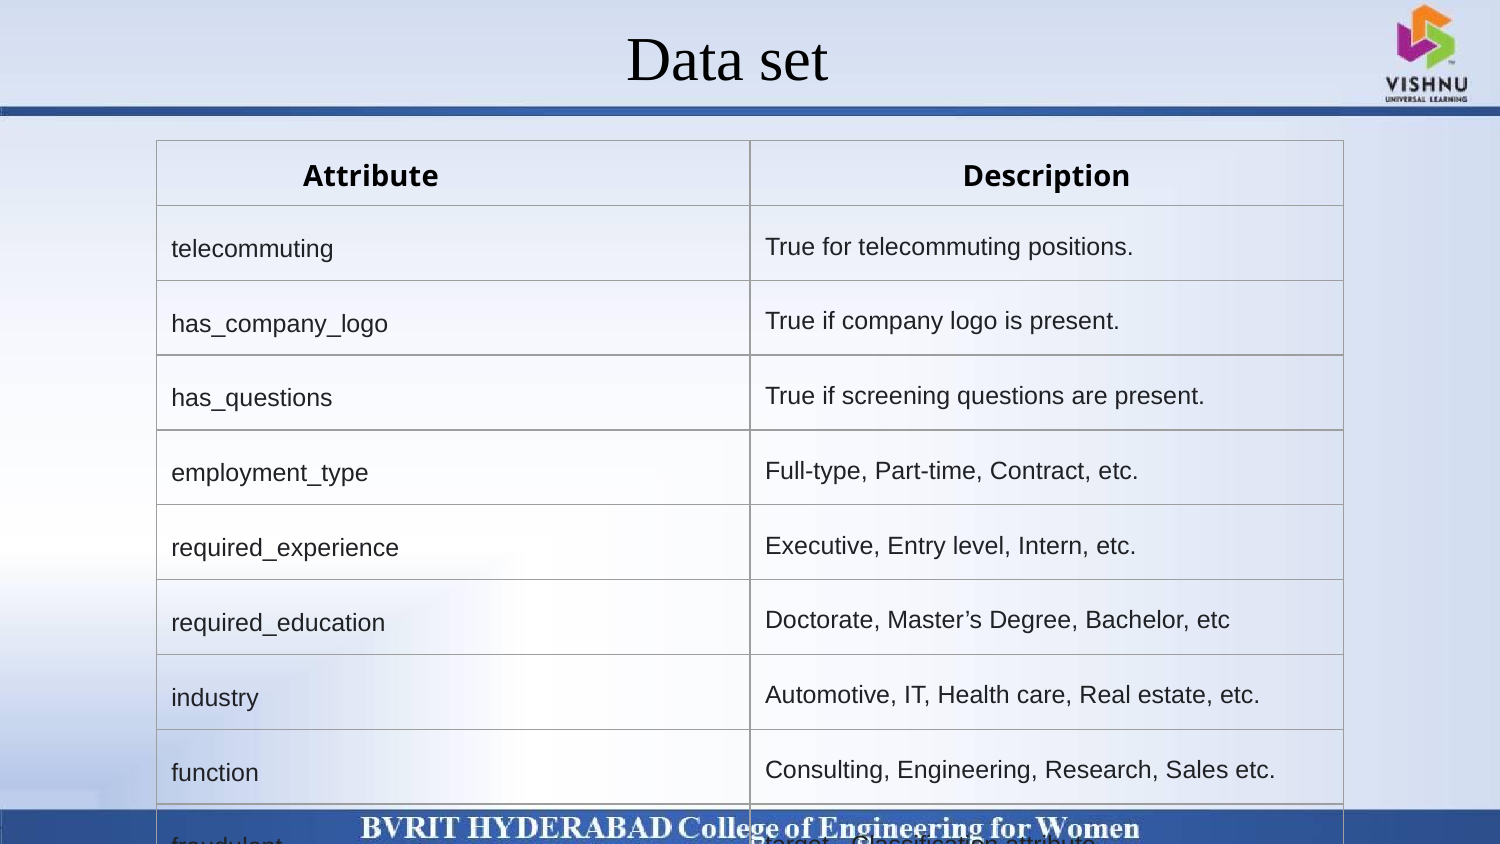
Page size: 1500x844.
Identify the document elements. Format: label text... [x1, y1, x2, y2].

table_cell industry [157, 655, 749, 729]
table_cell Automotive, IT, Health care, Real estate, etc. [751, 655, 1343, 729]
table_cell fraudulent [157, 805, 749, 844]
table_cell required_experience [157, 505, 749, 579]
table_cell Executive, Entry level, Intern, etc. [751, 505, 1343, 579]
table_cell has_questions [157, 356, 749, 429]
table_cell True for telecommuting positions. [751, 206, 1343, 280]
table_cell Doctorate, Master’s Degree, Bachelor, etc [751, 580, 1343, 654]
table_header Attribute [157, 141, 749, 205]
table_cell Consulting, Engineering, Research, Sales etc. [751, 730, 1343, 803]
table_cell Full-type, Part-time, Contract, etc. [751, 431, 1343, 504]
table_cell True if screening questions are present. [751, 356, 1343, 429]
table_cell required_education [157, 580, 749, 654]
title Data set [544, 16, 912, 140]
table_cell function [157, 730, 749, 803]
text_box [0, 0, 1500, 844]
table_cell has_company_logo [157, 281, 749, 354]
table_cell employment_type [157, 431, 749, 504]
table_cell True if company logo is present. [751, 281, 1343, 354]
table_cell telecommuting [157, 206, 749, 280]
table_cell target - Classification attribute. [751, 805, 1343, 844]
table_header Description [751, 141, 1343, 205]
